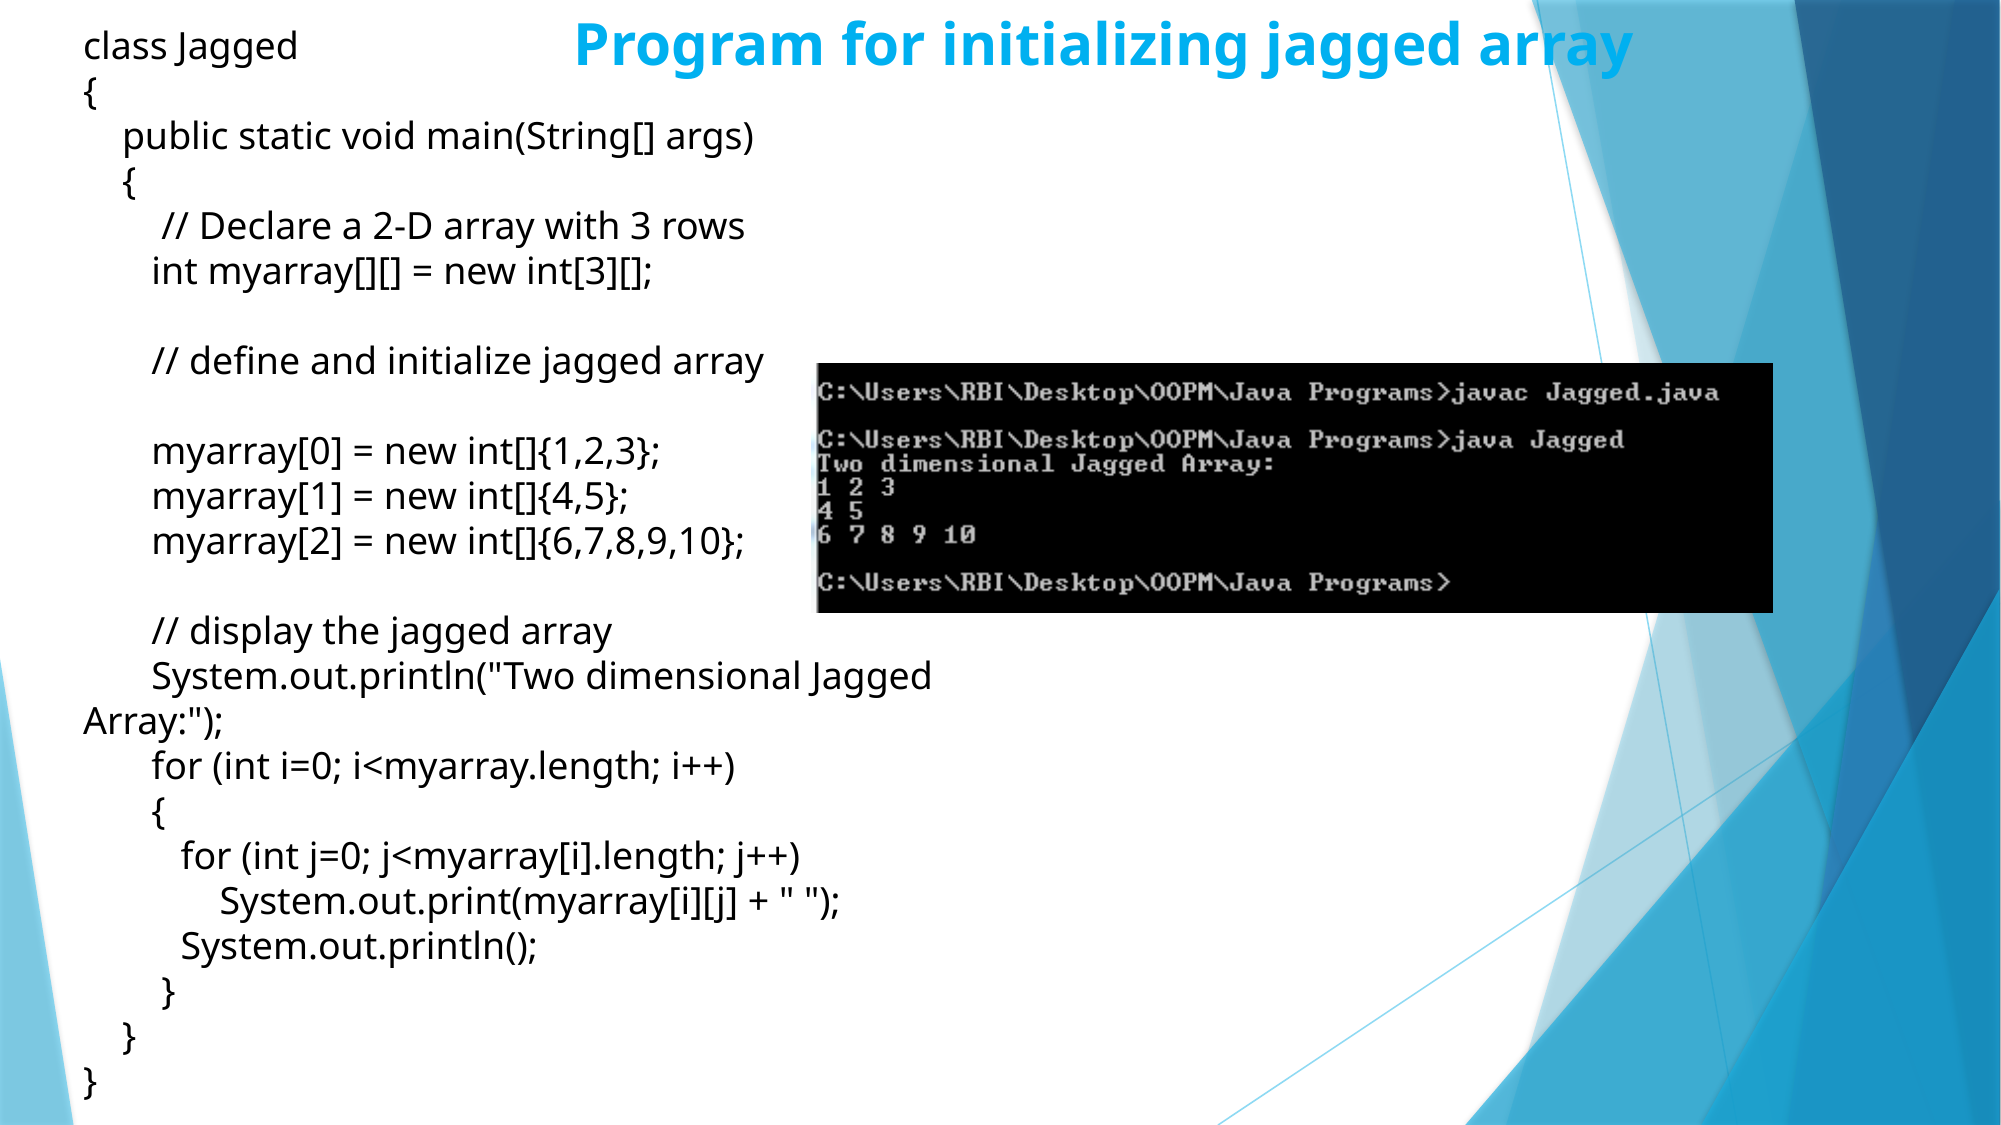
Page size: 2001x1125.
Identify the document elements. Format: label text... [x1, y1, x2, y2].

text_box Program for initializing jagged array [559, 0, 1739, 85]
text_box class Jagged { public static void main(String[] args) { // Declare a 2-D array with 3 rows int myarray[][] = new int[3][]; // define and initialize jagged array myarray[0] = new int[]{1,2,3}; myarray[1] = new int[]{4,5}; myarray[2] = new int[]{6,7,8,9,10}; // display the jagged array System.out.println("Two dimensional Jagged Array:"); for (int i=0; i<myarray.length; i++) { for (int j=0; j<myarray[i].length; j++) System.out.print(myarray[i][j] + " "); System.out.println(); } } } [68, 14, 1069, 1110]
picture [811, 362, 1773, 613]
